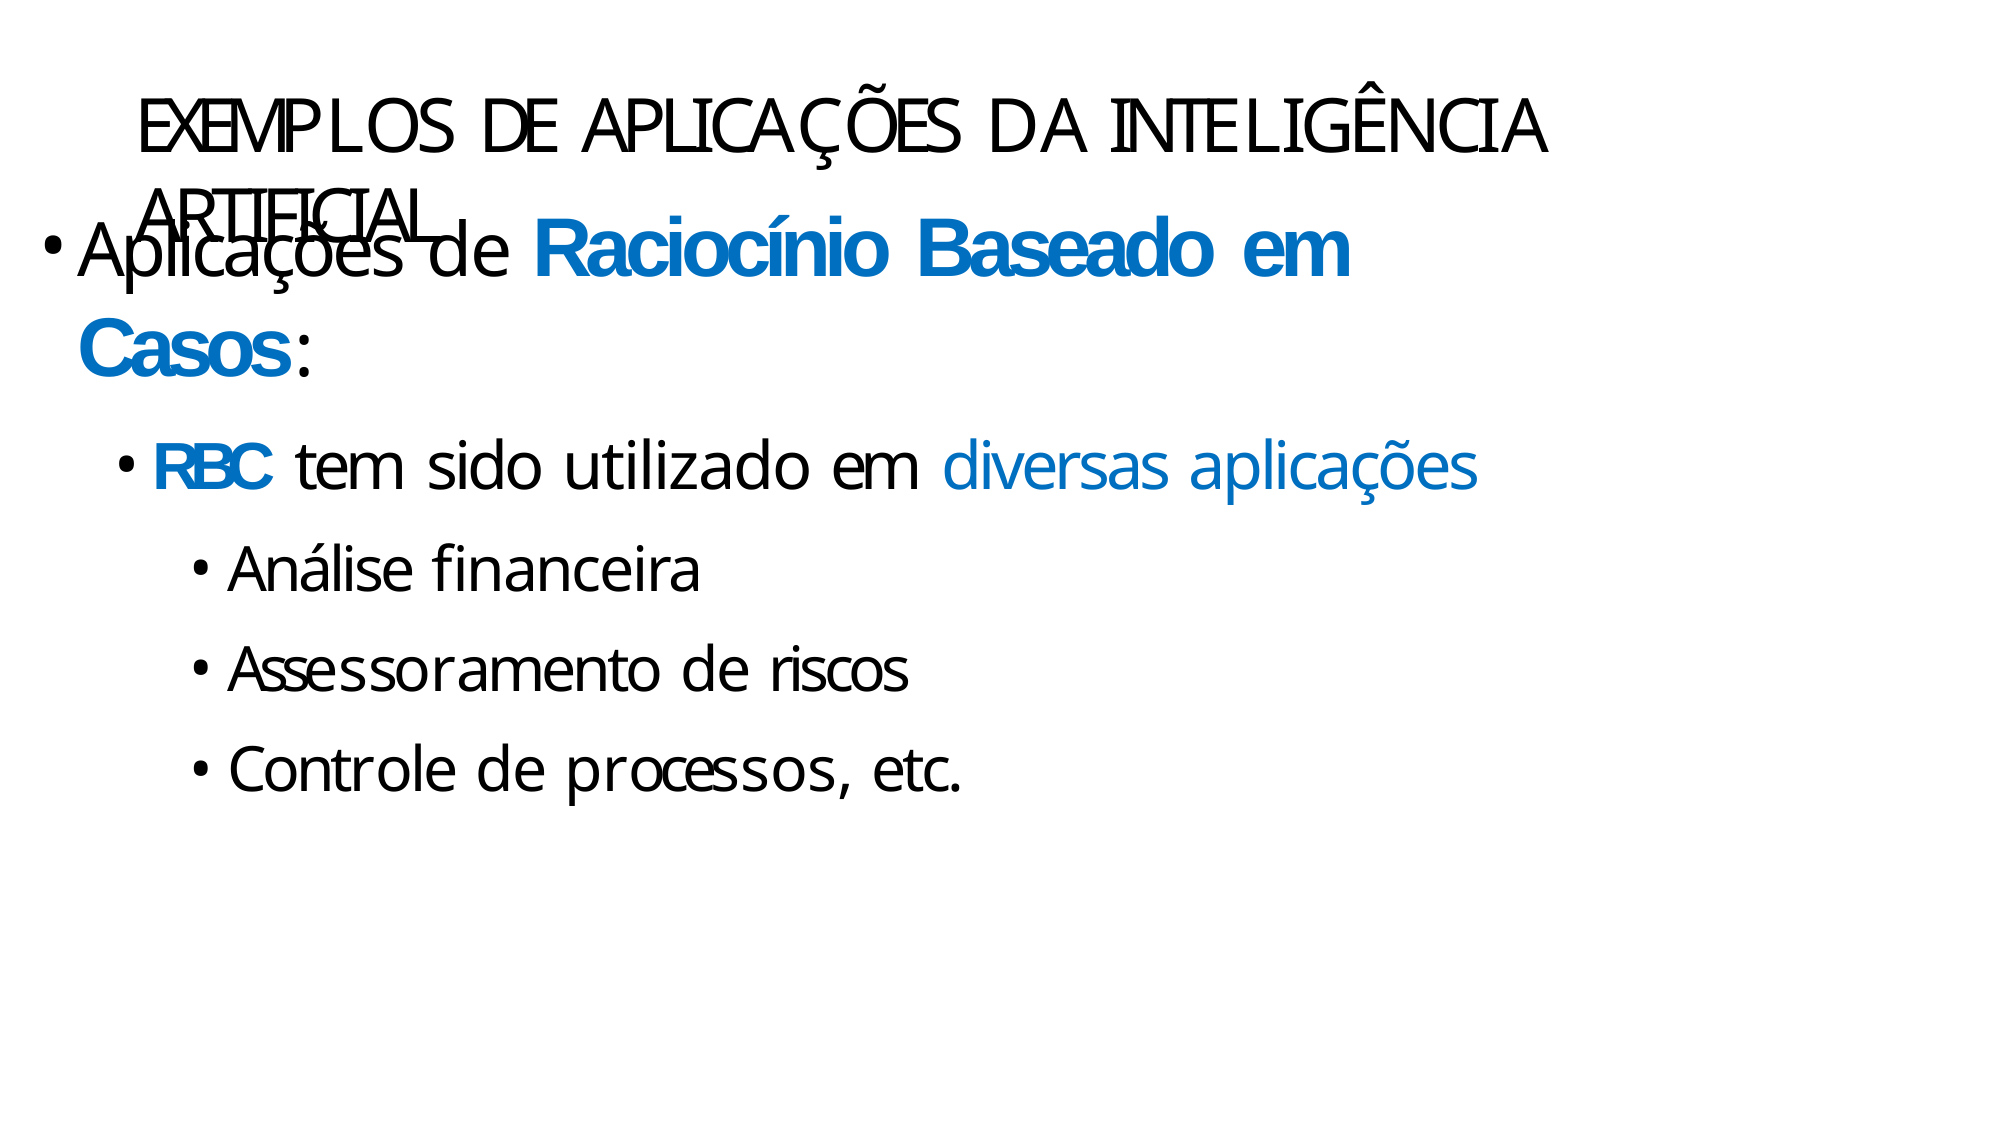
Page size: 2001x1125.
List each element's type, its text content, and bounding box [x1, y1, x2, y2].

text_box Aplicações de Raciocínio Baseado em Casos: RBC tem sido utilizado em diversas aplicações Análise financeira Assessoramento de riscos Controle de processos, etc. [37, 155, 1566, 805]
title EXEMPLOS DE APLICAÇÕES DA INTELIGÊNCIA ARTIFICIAL [132, 75, 1868, 266]
